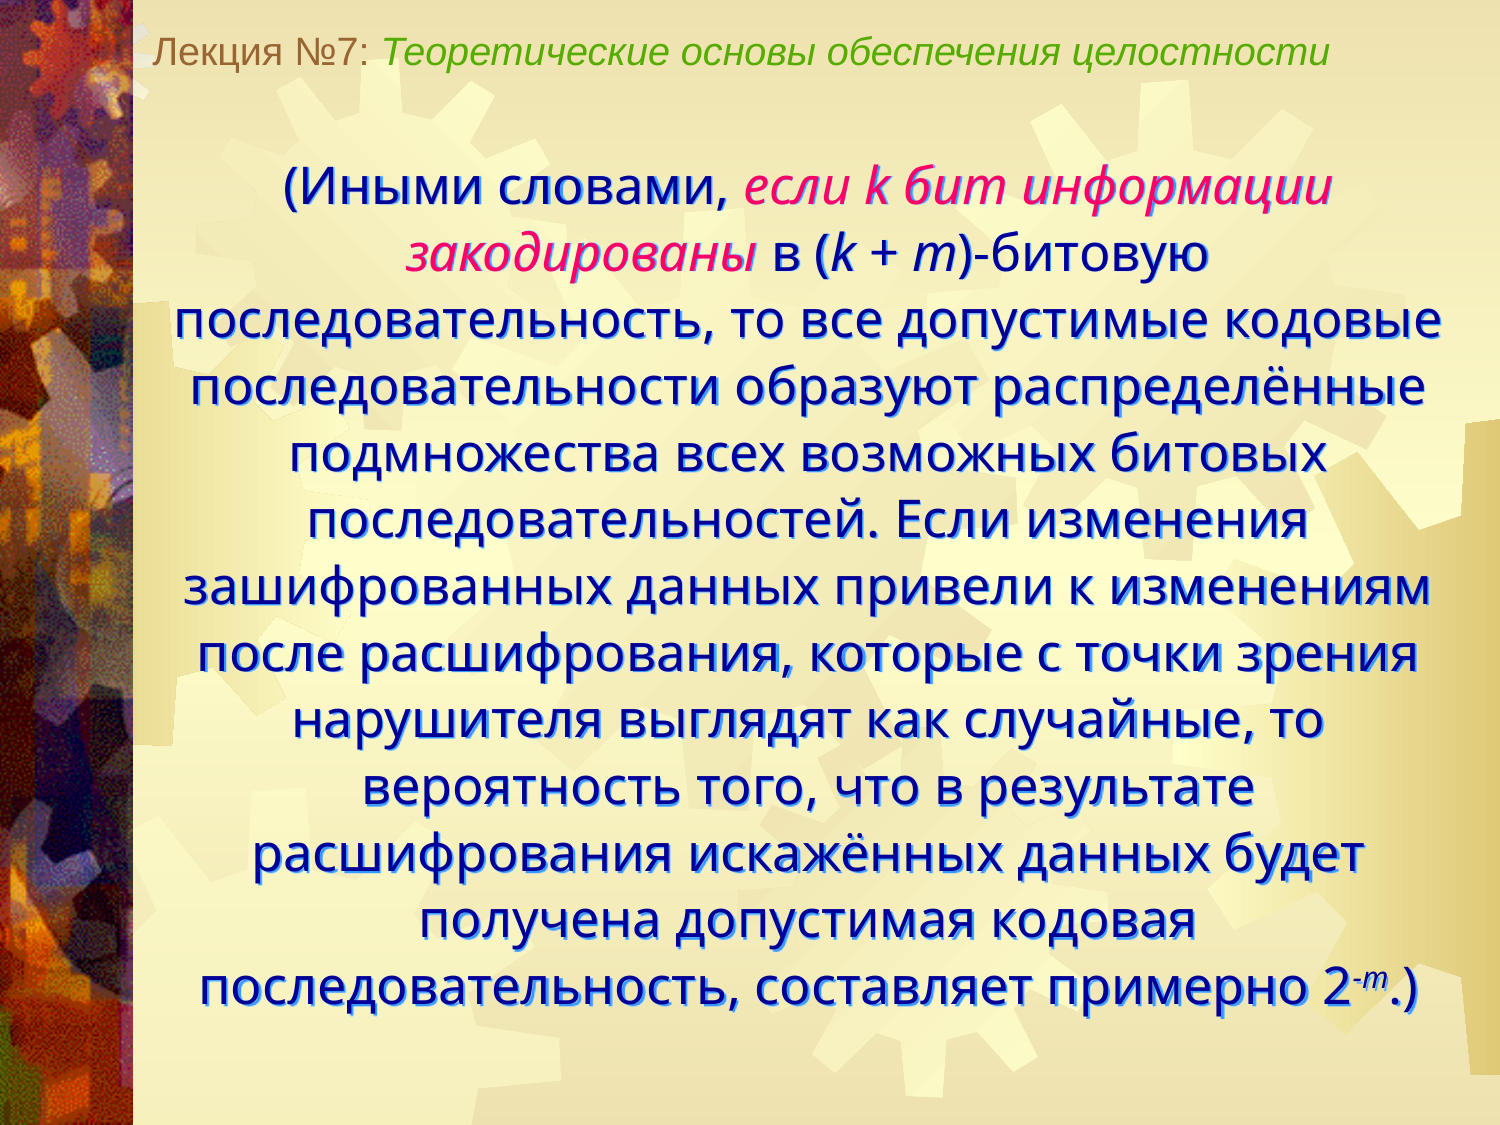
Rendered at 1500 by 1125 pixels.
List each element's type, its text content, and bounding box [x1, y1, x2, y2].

picture [0, 0, 133, 1125]
text_box Лекция №7: Теоретические основы обеспечения целостности [130, 31, 1500, 74]
text_box (Иными словами, если k бит информации закодированы в (k + m)-битовую последовательность, то все допустимые кодовые последовательности образуют распределённые подмножества всех возможных битовых последовательностей. Если изменения зашифрованных данных привели к изменениям после расшифрования, которые с точки зрения нарушителя выглядят как случайные, то вероятность того, что в результате расшифрования искажённых данных будет получена допустимая кодовая последовательность, составляет примерно 2-m.) [152, 147, 1465, 1015]
